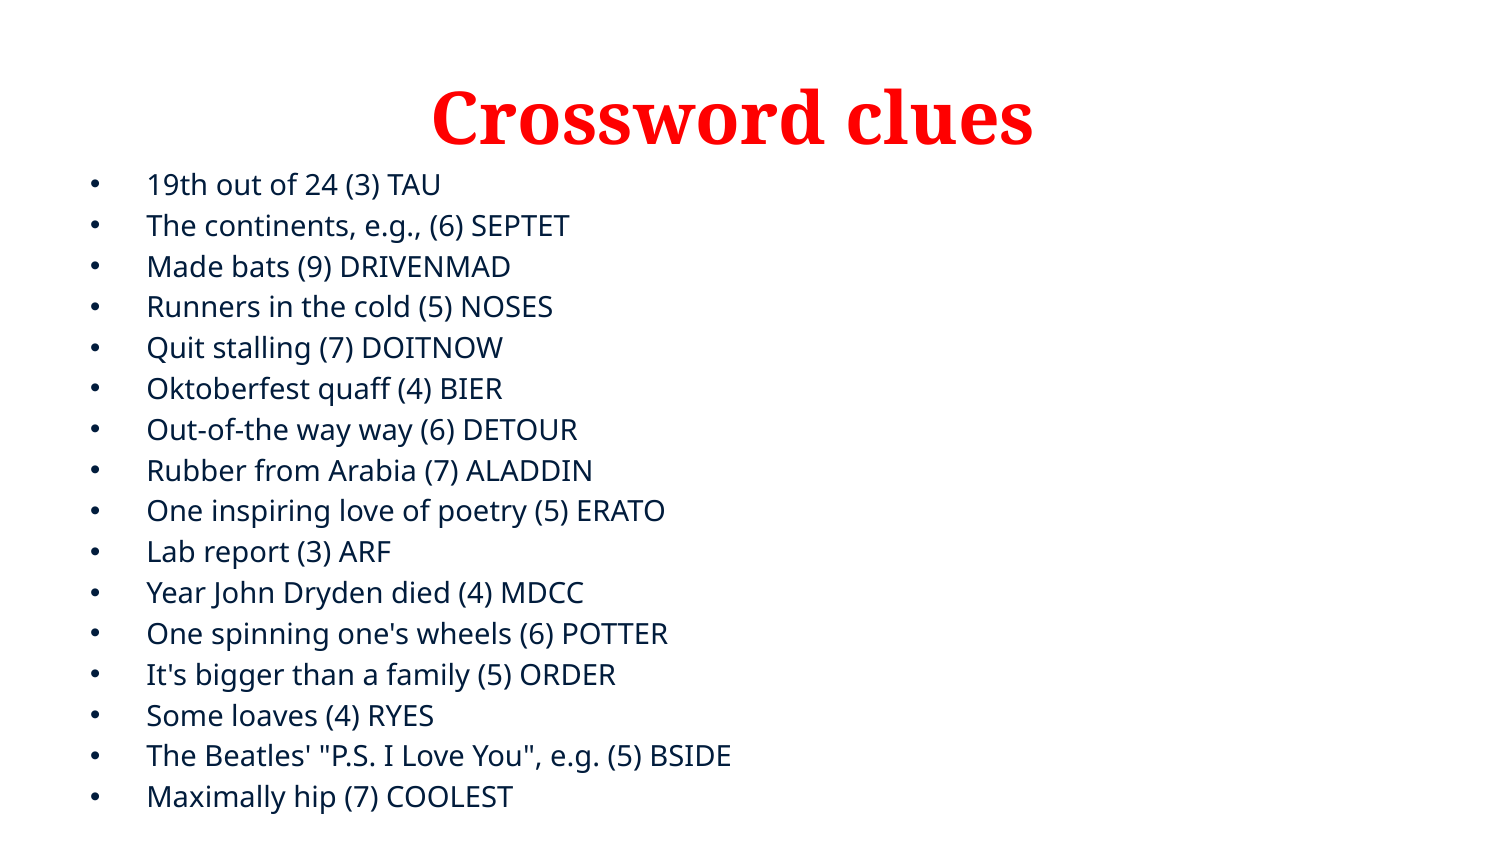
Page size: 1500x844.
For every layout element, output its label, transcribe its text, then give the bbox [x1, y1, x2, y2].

list 19th out of 24 (3) TAU The continents, e.g., (6) SEPTET Made bats (9) DRIVENMAD Runners in the cold (5) NOSES Quit stalling (7) DOITNOW Oktoberfest quaff (4) BIER Out-of-the way way (6) DETOUR Rubber from Arabia (7) ALADDIN One inspiring love of poetry (5) ERATO Lab report (3) ARF Year John Dryden died (4) MDCC One spinning one's wheels (6) POTTER It's bigger than a family (5) ORDER Some loaves (4) RYES The Beatles' "P.S. I Love You", e.g. (5) BSIDE Maximally hip (7) COOLEST [75, 158, 1425, 819]
title Crossword clues [41, 64, 1425, 180]
